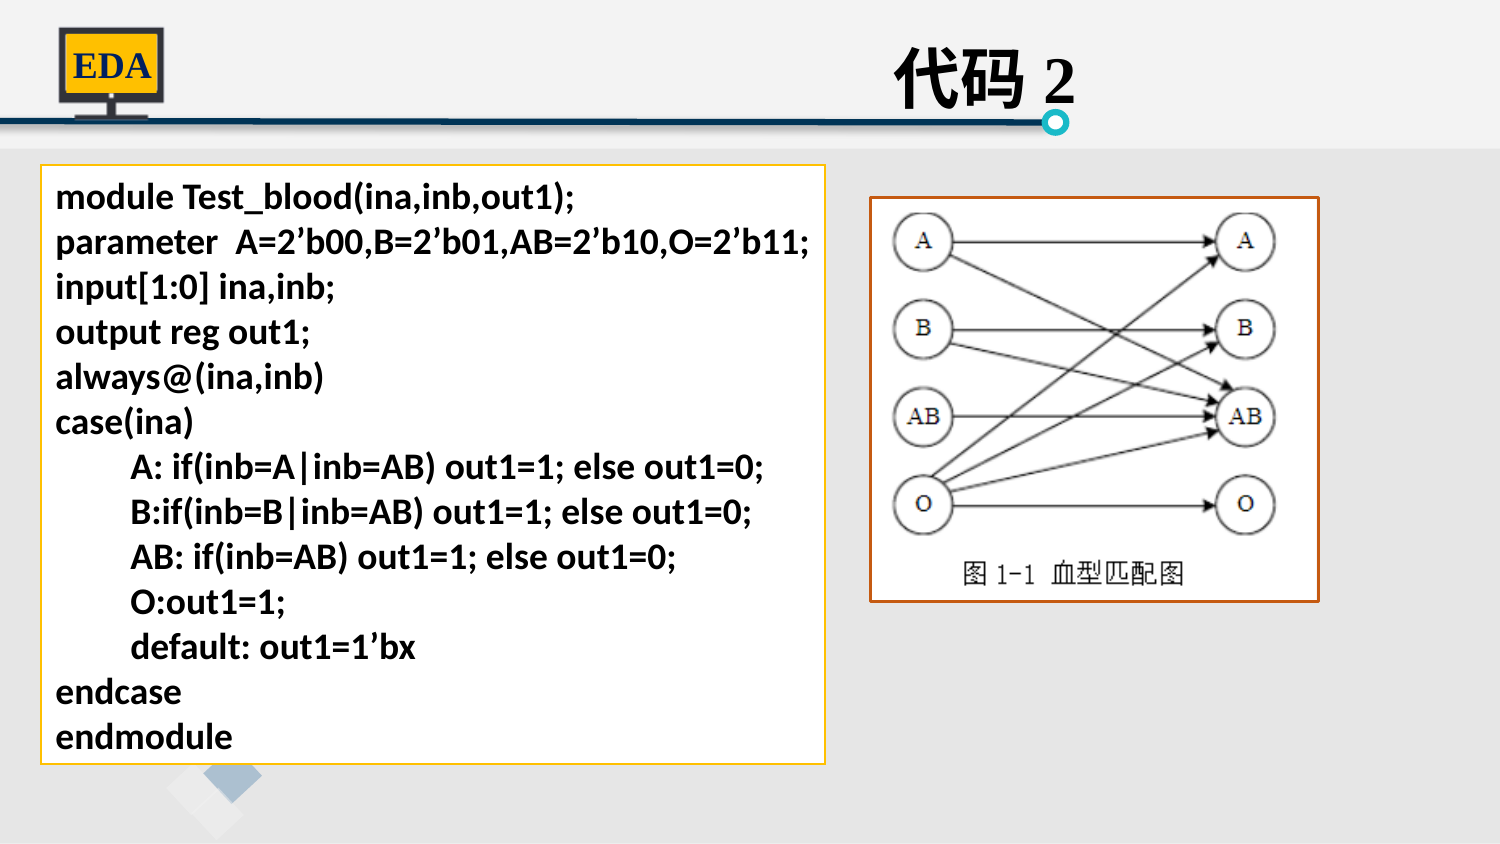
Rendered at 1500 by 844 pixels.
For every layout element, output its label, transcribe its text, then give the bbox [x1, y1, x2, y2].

picture [872, 199, 1317, 600]
text_box 代码2 [878, 0, 1311, 163]
text_box module Test_blood(ina,inb,out1); parameter A=2’b00,B=2’b01,AB=2’b10,O=2’b11; input[1:0] ina,inb; output reg out1; always@(ina,inb) case(ina) A: if(inb=A|inb=AB) out1=1; else out1=0; B:if(inb=B|inb=AB) out1=1; else out1=0; AB: if(inb=AB) out1=1; else out1=0; O:out1=1; default: out1=1’bx endcase endmodule [40, 164, 826, 765]
